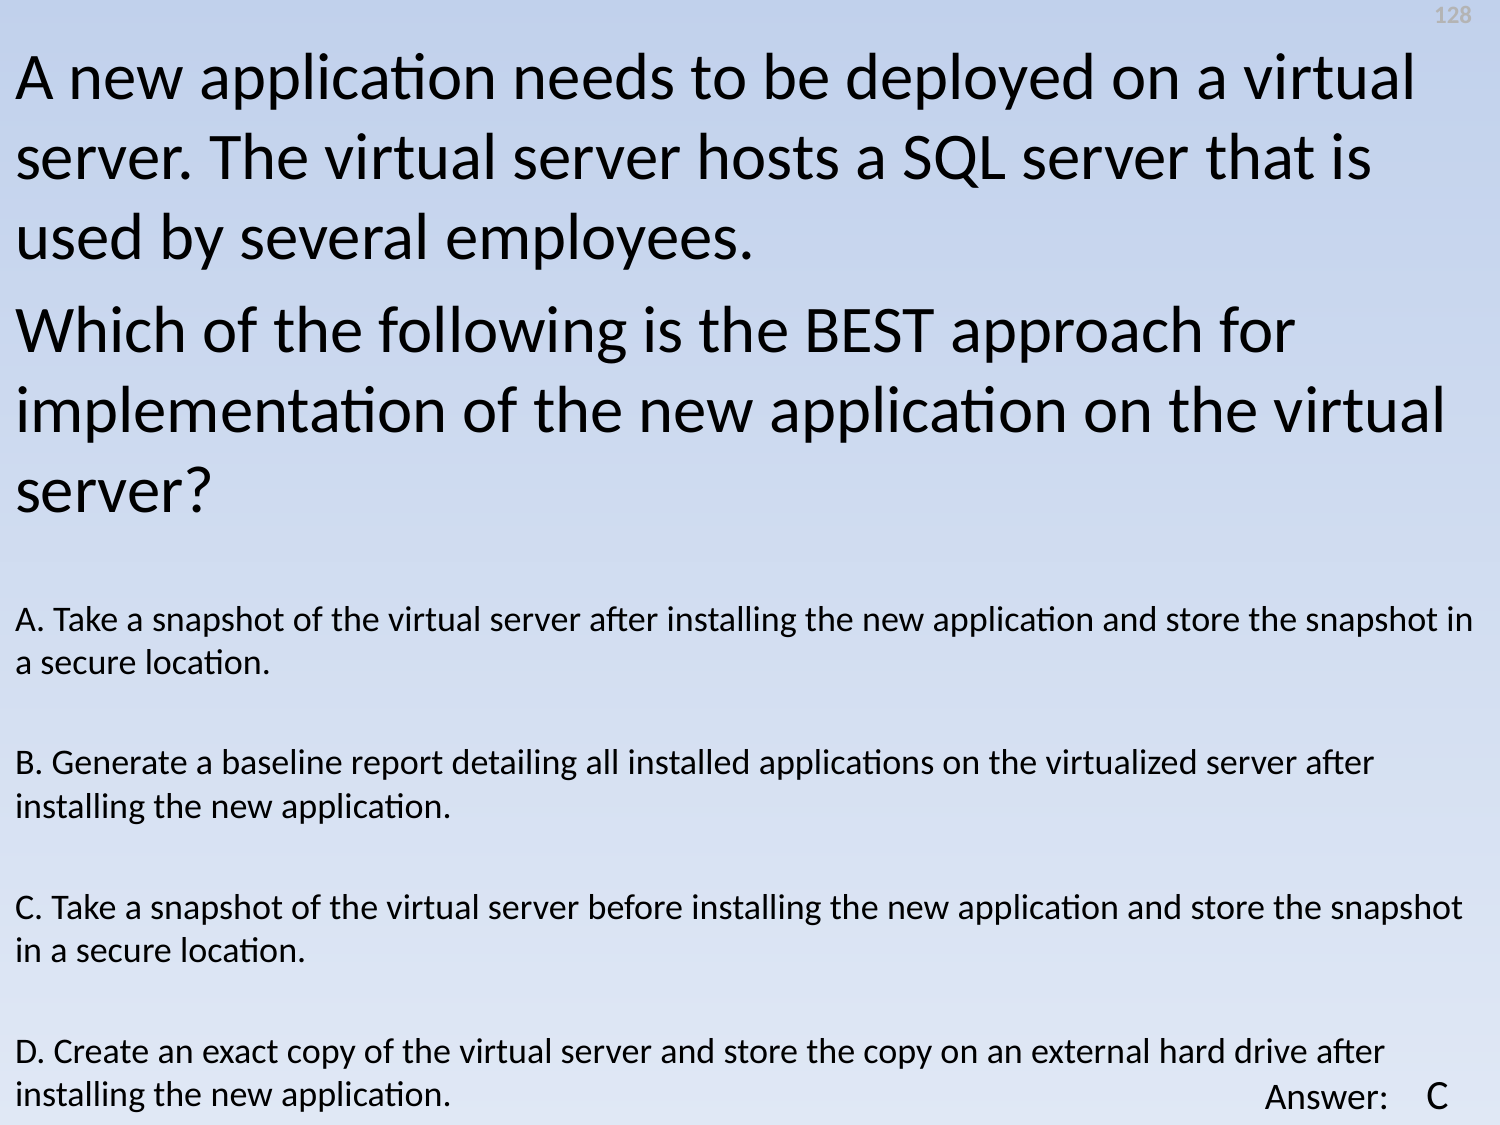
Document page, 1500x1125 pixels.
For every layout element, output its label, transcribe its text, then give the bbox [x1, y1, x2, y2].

list A. Take a snapshot of the virtual server after installing the new application and store the snapshot in a secure location. B. Generate a baseline report detailing all installed applications on the virtualized server after installing the new application. C. Take a snapshot of the virtual server before installing the new application and store the snapshot in a secure location. D. Create an exact copy of the virtual server and store the copy on an external hard drive after installing the new application. [0, 587, 1500, 1125]
list C [1374, 1060, 1500, 1123]
slide_number 128 [1412, 0, 1488, 28]
list A new application needs to be deployed on a virtual server. The virtual server hosts a SQL server that is used by several employees. Which of the following is the BEST approach for implementation of the new application on the virtual server? [0, 24, 1500, 550]
